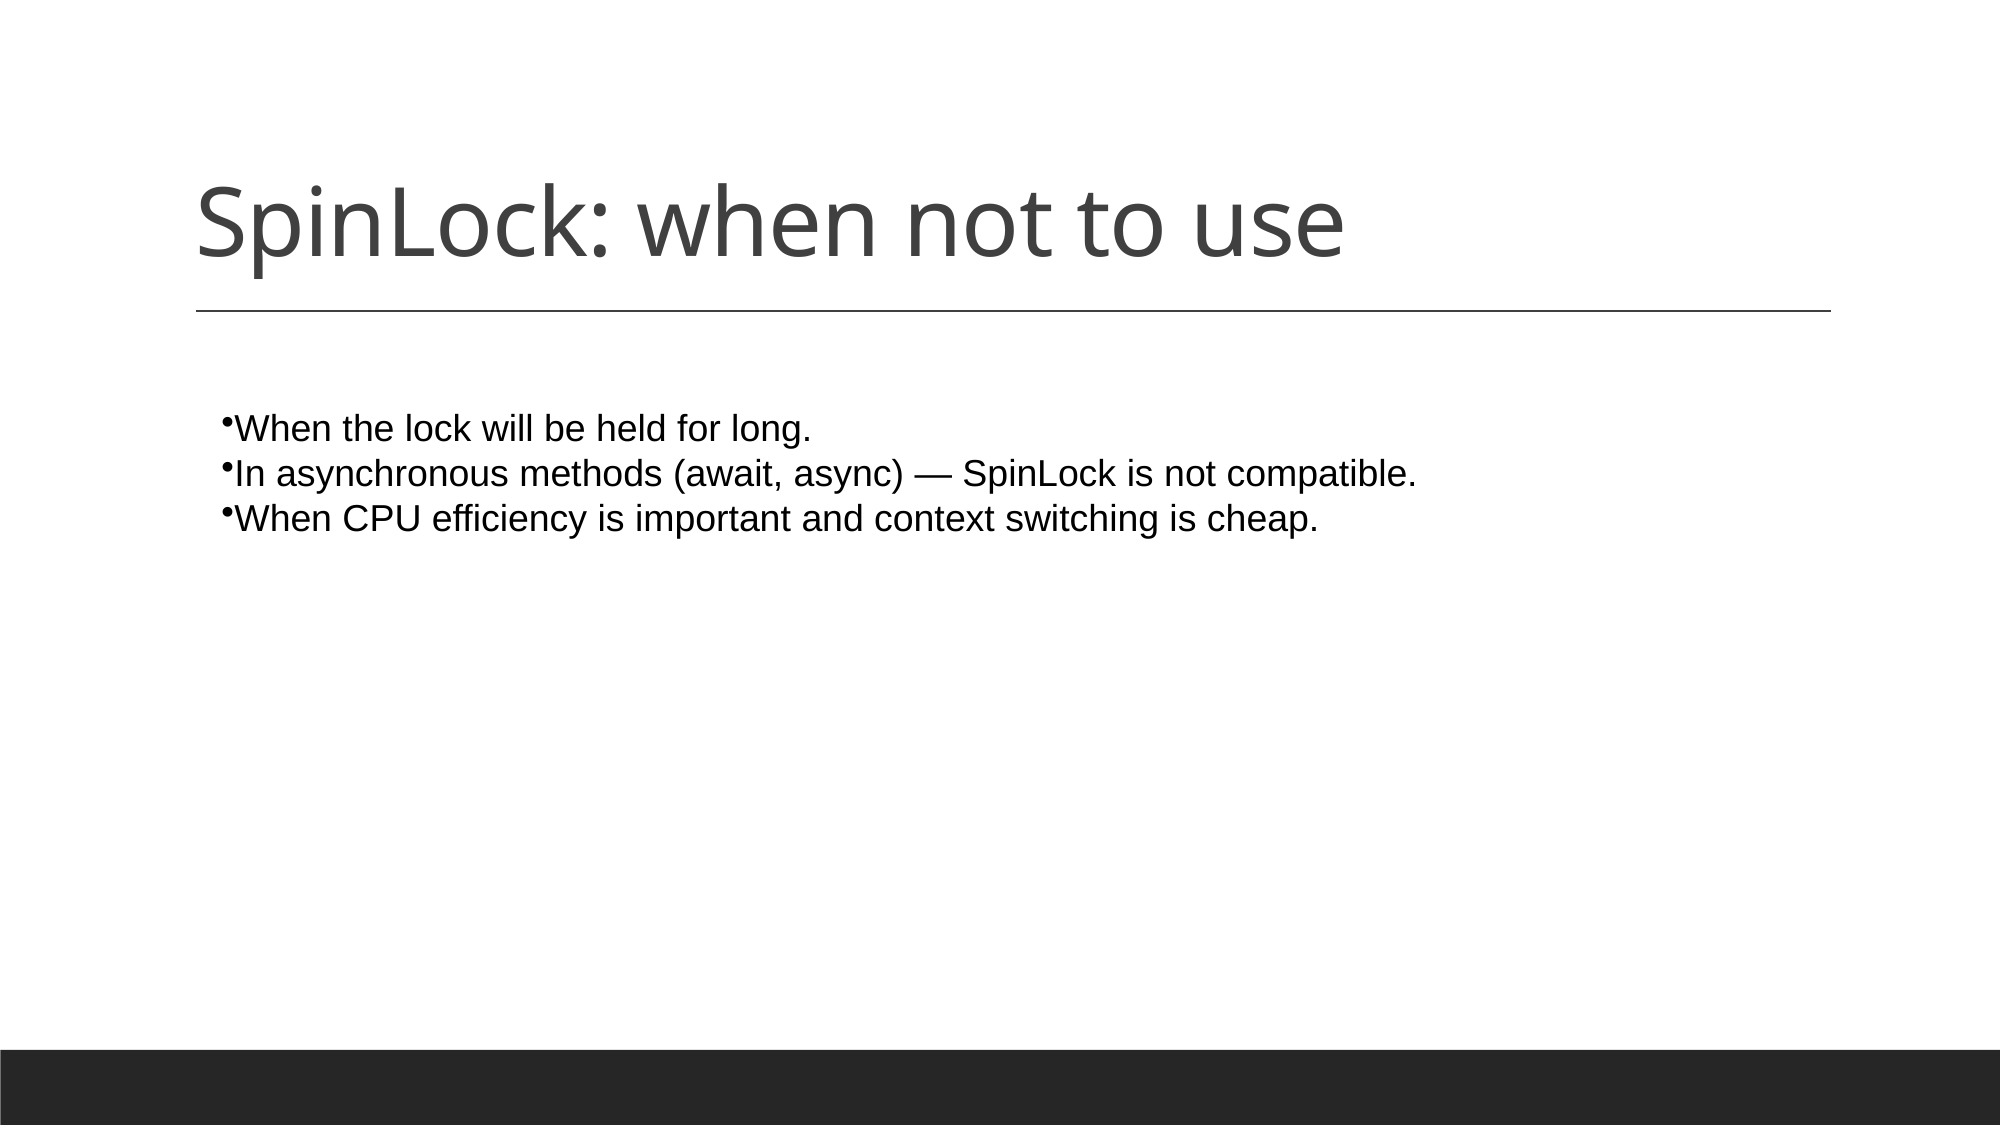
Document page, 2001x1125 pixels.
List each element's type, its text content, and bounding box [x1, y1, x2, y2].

title SpinLock: when not to use [180, 47, 1830, 285]
list When the lock will be held for long. In asynchronous methods (await, async) — SpinLock is not compatible. When CPU efficiency is important and context switching is cheap. [206, 145, 1447, 799]
